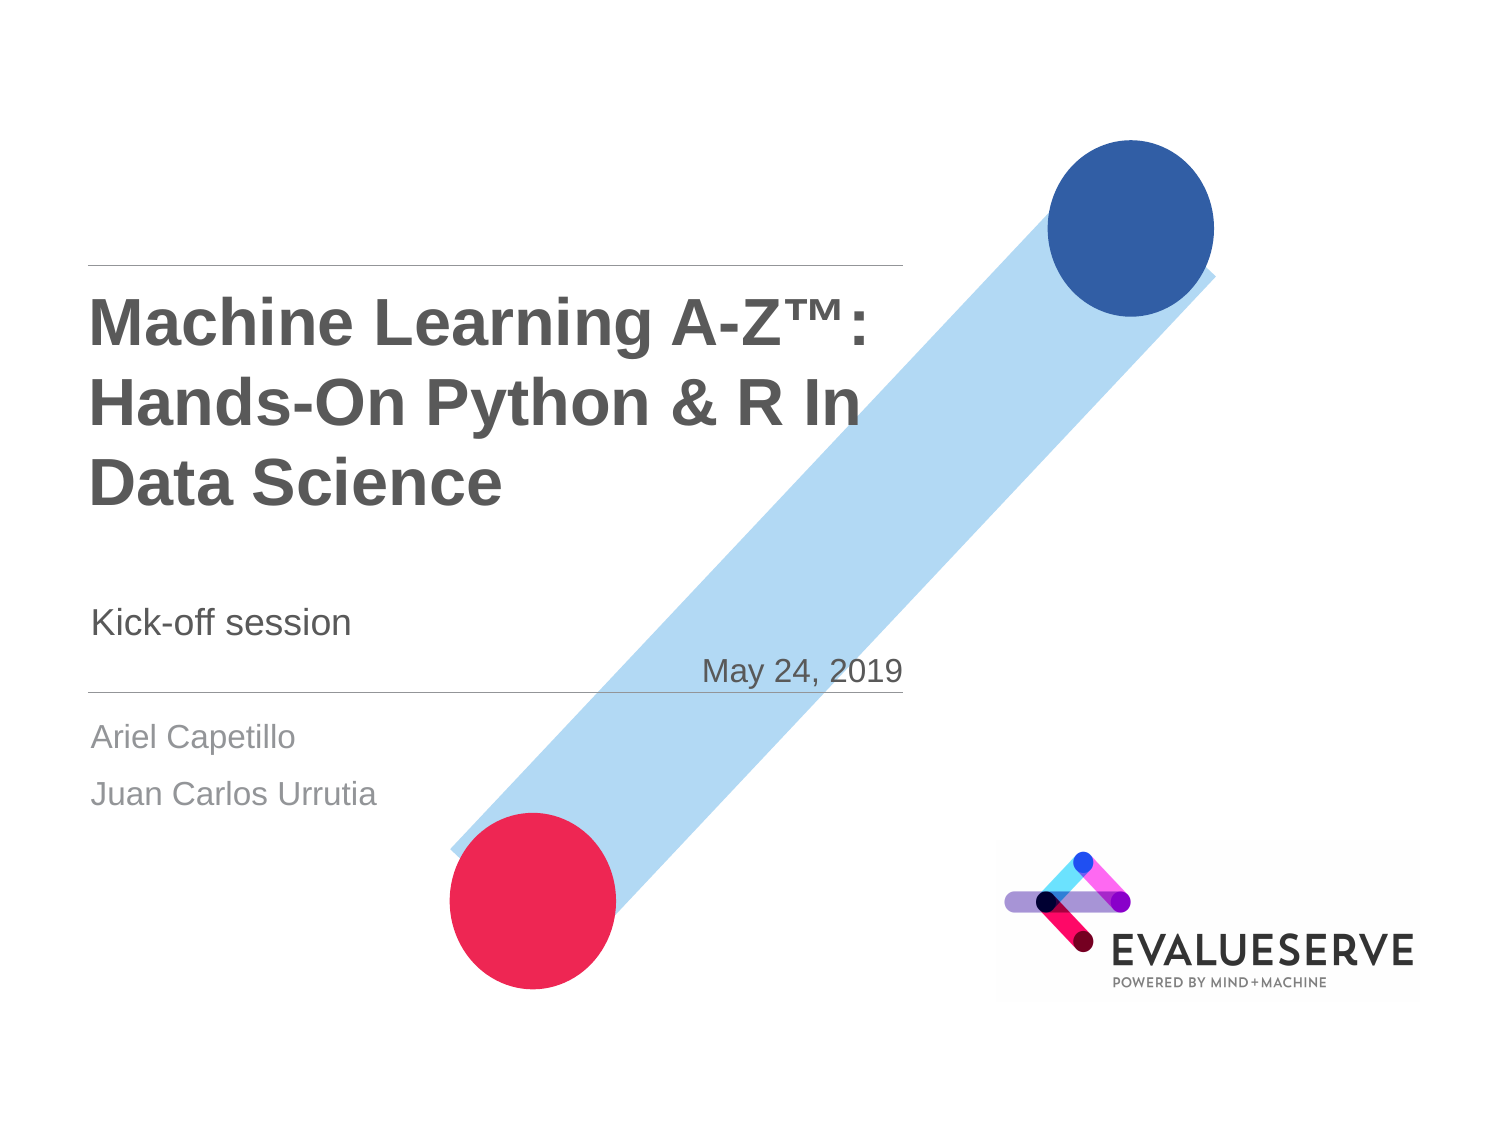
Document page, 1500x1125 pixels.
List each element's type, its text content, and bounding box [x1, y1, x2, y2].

picture [996, 840, 1420, 1002]
title Machine Learning A-Z™: Hands-On Python & R In Data Science [88, 278, 906, 587]
list May 24, 2019 [645, 645, 904, 693]
list Kick-off session [90, 596, 906, 644]
list Ariel Capetillo Juan Carlos Urrutia [90, 696, 906, 831]
